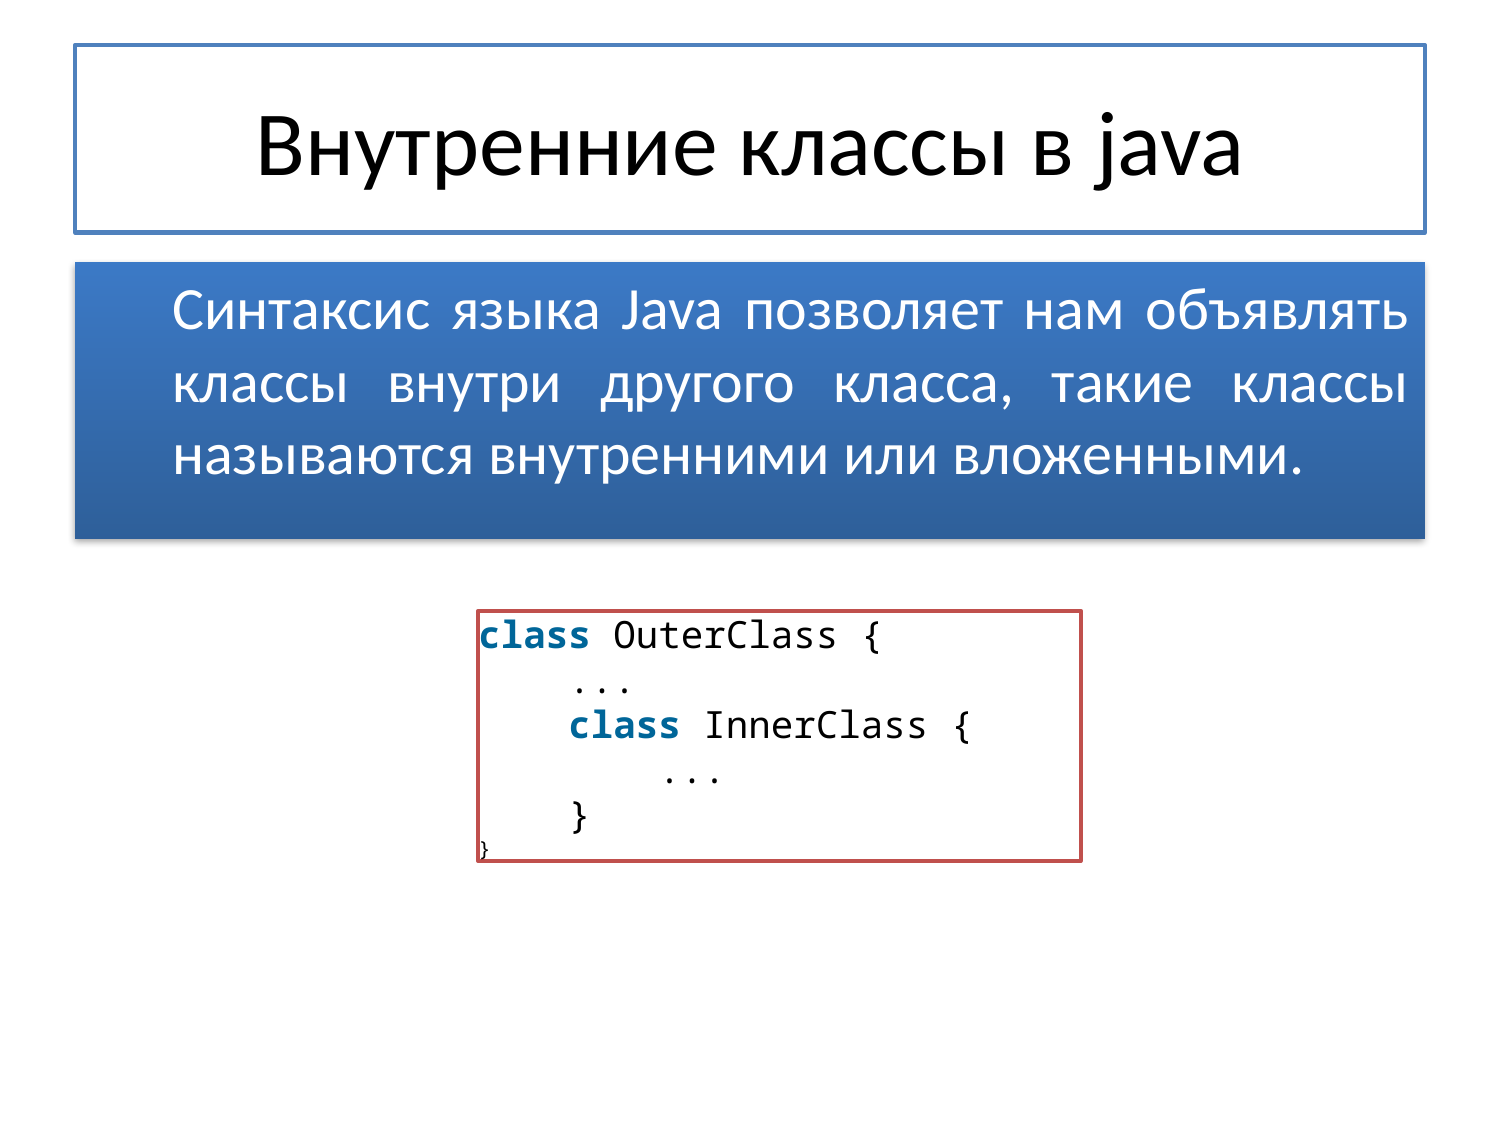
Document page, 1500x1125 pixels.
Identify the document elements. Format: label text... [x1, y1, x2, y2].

list Синтаксис языка Java позволяет нам объявлять классы внутри другого класса, такие классы называются внутренними или вложенными. [75, 262, 1425, 539]
title Внутренние классы в java [73, 43, 1427, 235]
text_box class OuterClass { ... class InnerClass { ... } } [476, 609, 1083, 863]
